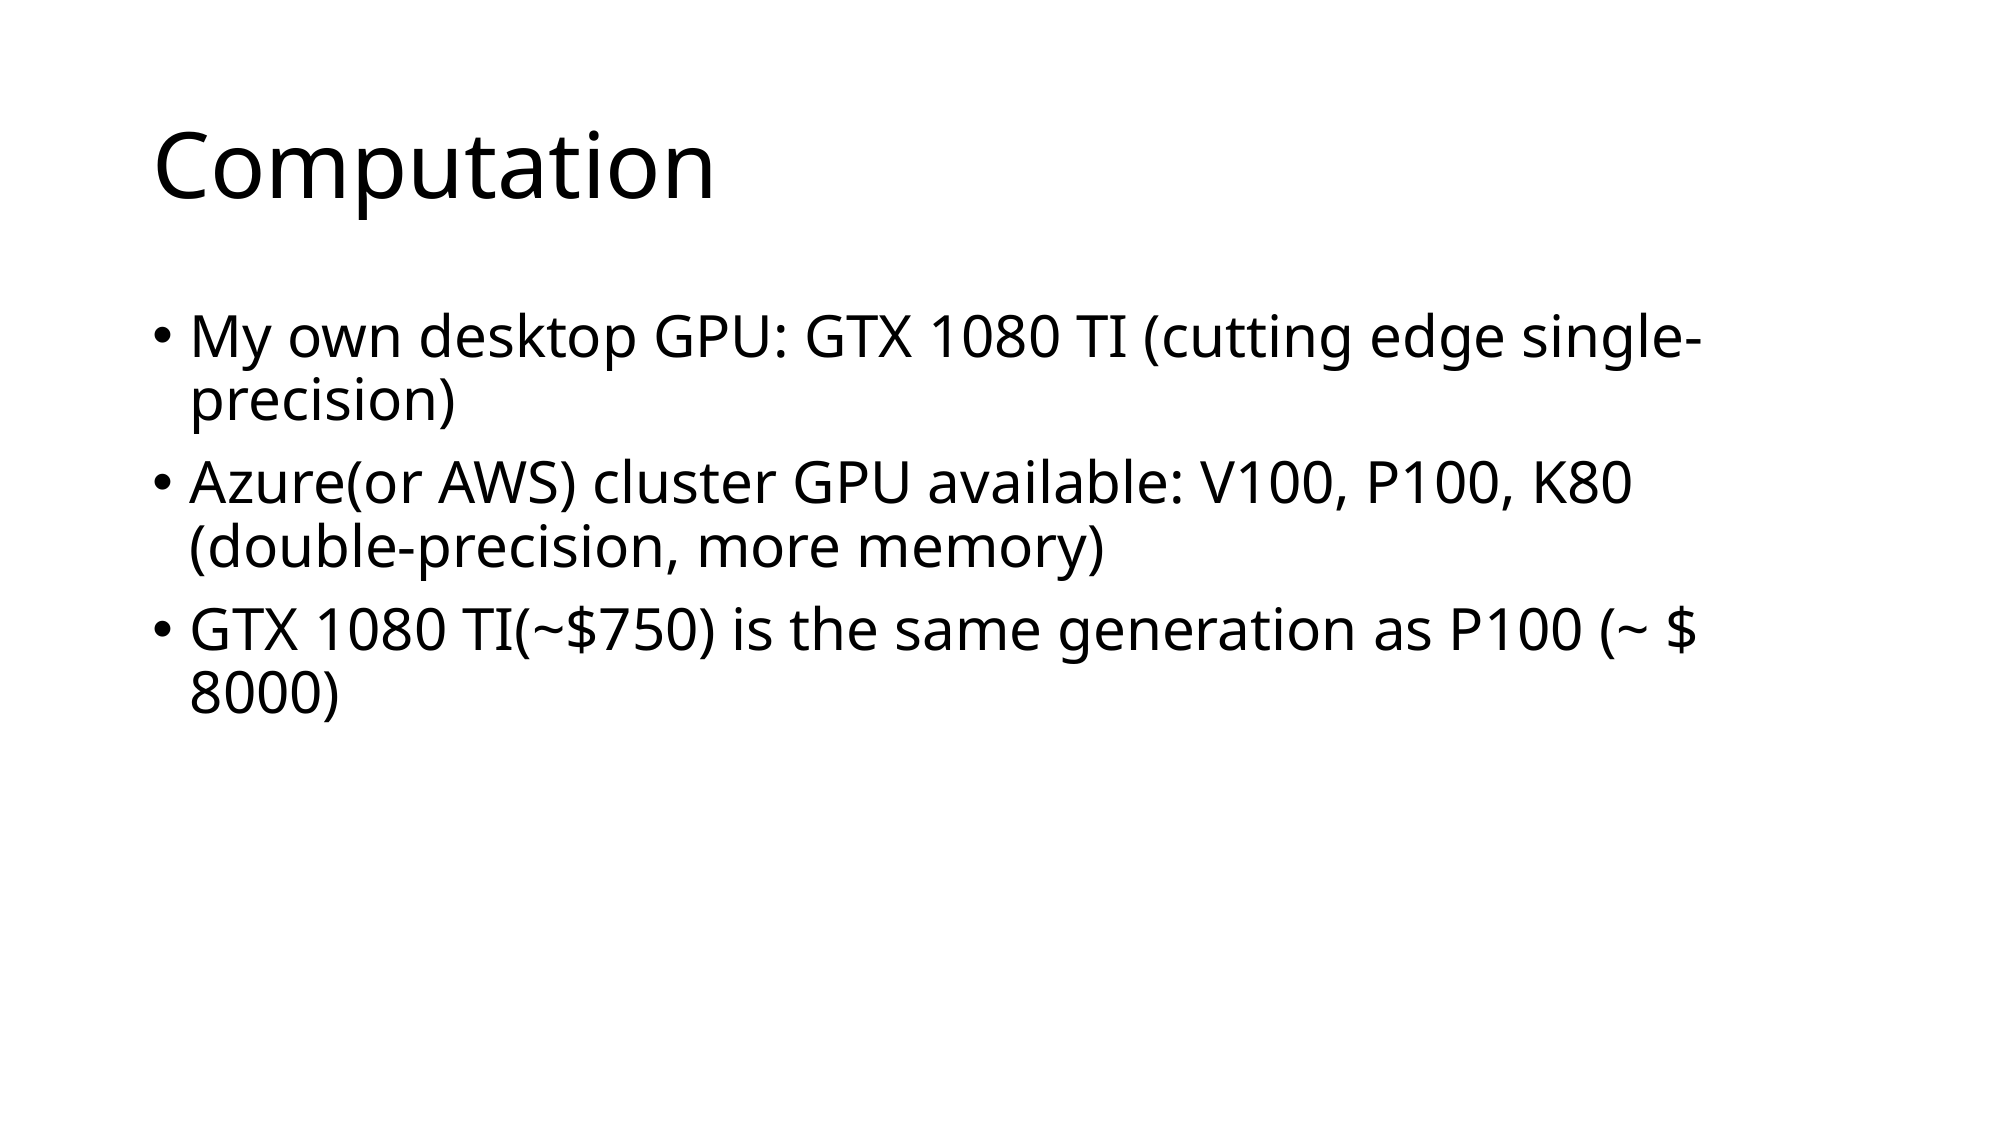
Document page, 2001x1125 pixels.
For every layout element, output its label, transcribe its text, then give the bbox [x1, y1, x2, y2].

list My own desktop GPU: GTX 1080 TI (cutting edge single-precision) Azure(or AWS) cluster GPU available: V100, P100, K80 (double-precision, more memory) GTX 1080 TI(~$750) is the same generation as P100 (~ $ 8000) [137, 299, 1863, 1014]
title Computation [137, 59, 1863, 278]
